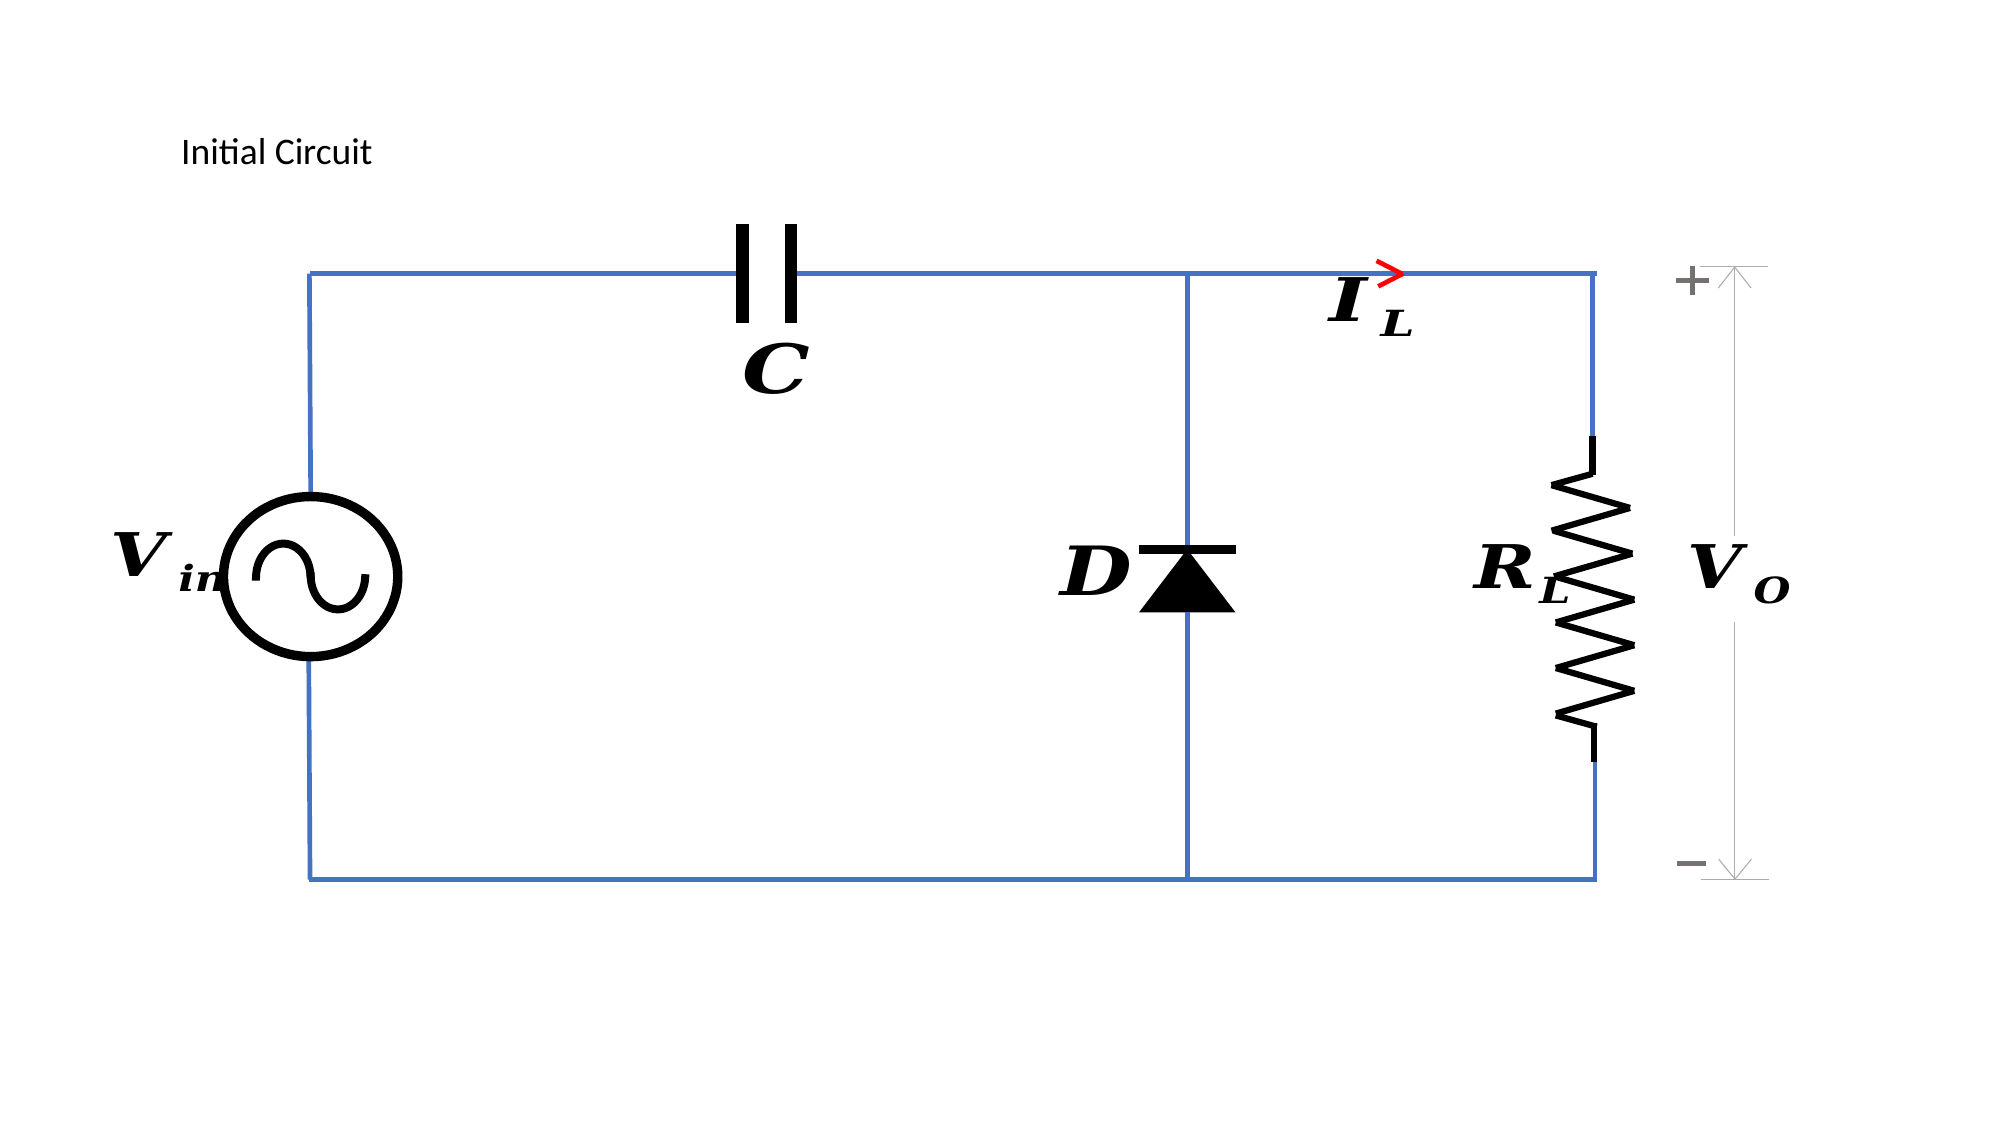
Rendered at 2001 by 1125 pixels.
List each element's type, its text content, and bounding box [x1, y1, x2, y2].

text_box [742, 224, 791, 323]
text_box Initial Circuit [166, 119, 520, 180]
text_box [223, 496, 398, 657]
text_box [1138, 549, 1236, 613]
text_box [1376, 260, 1404, 287]
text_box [1700, 266, 1769, 536]
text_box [1551, 435, 1635, 763]
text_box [1700, 622, 1769, 880]
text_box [1675, 265, 1710, 296]
